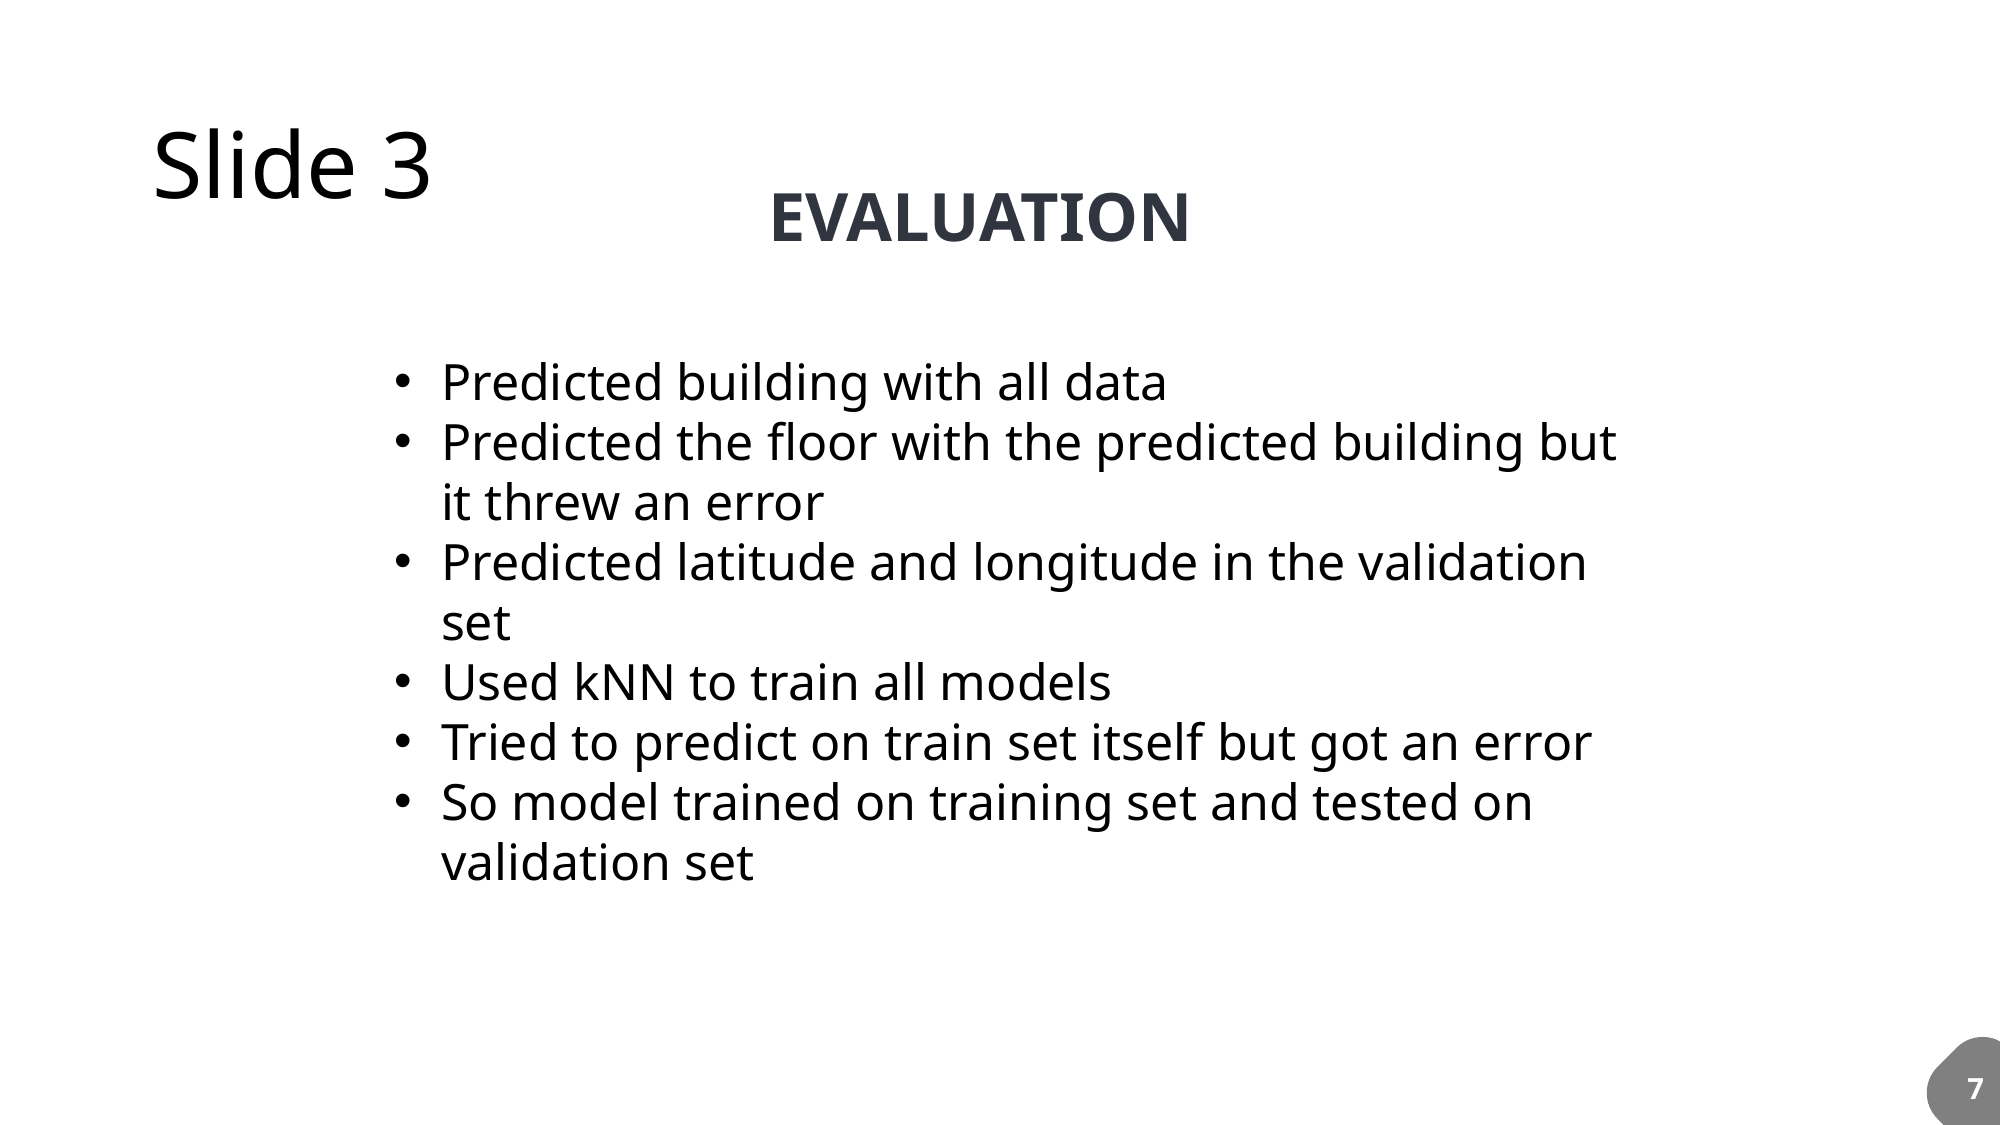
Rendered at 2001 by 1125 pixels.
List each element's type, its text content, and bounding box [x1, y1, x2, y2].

text_box [1925, 1035, 2000, 1125]
text_box 7 [1952, 1063, 1999, 1113]
text_box Predicted building with all data Predicted the floor with the predicted building but it threw an error Predicted latitude and longitude in the validation set Used kNN to train all models Tried to predict on train set itself but got an error So model trained on training set and tested on validation set [379, 342, 1676, 898]
title Slide 3 [137, 59, 1863, 278]
